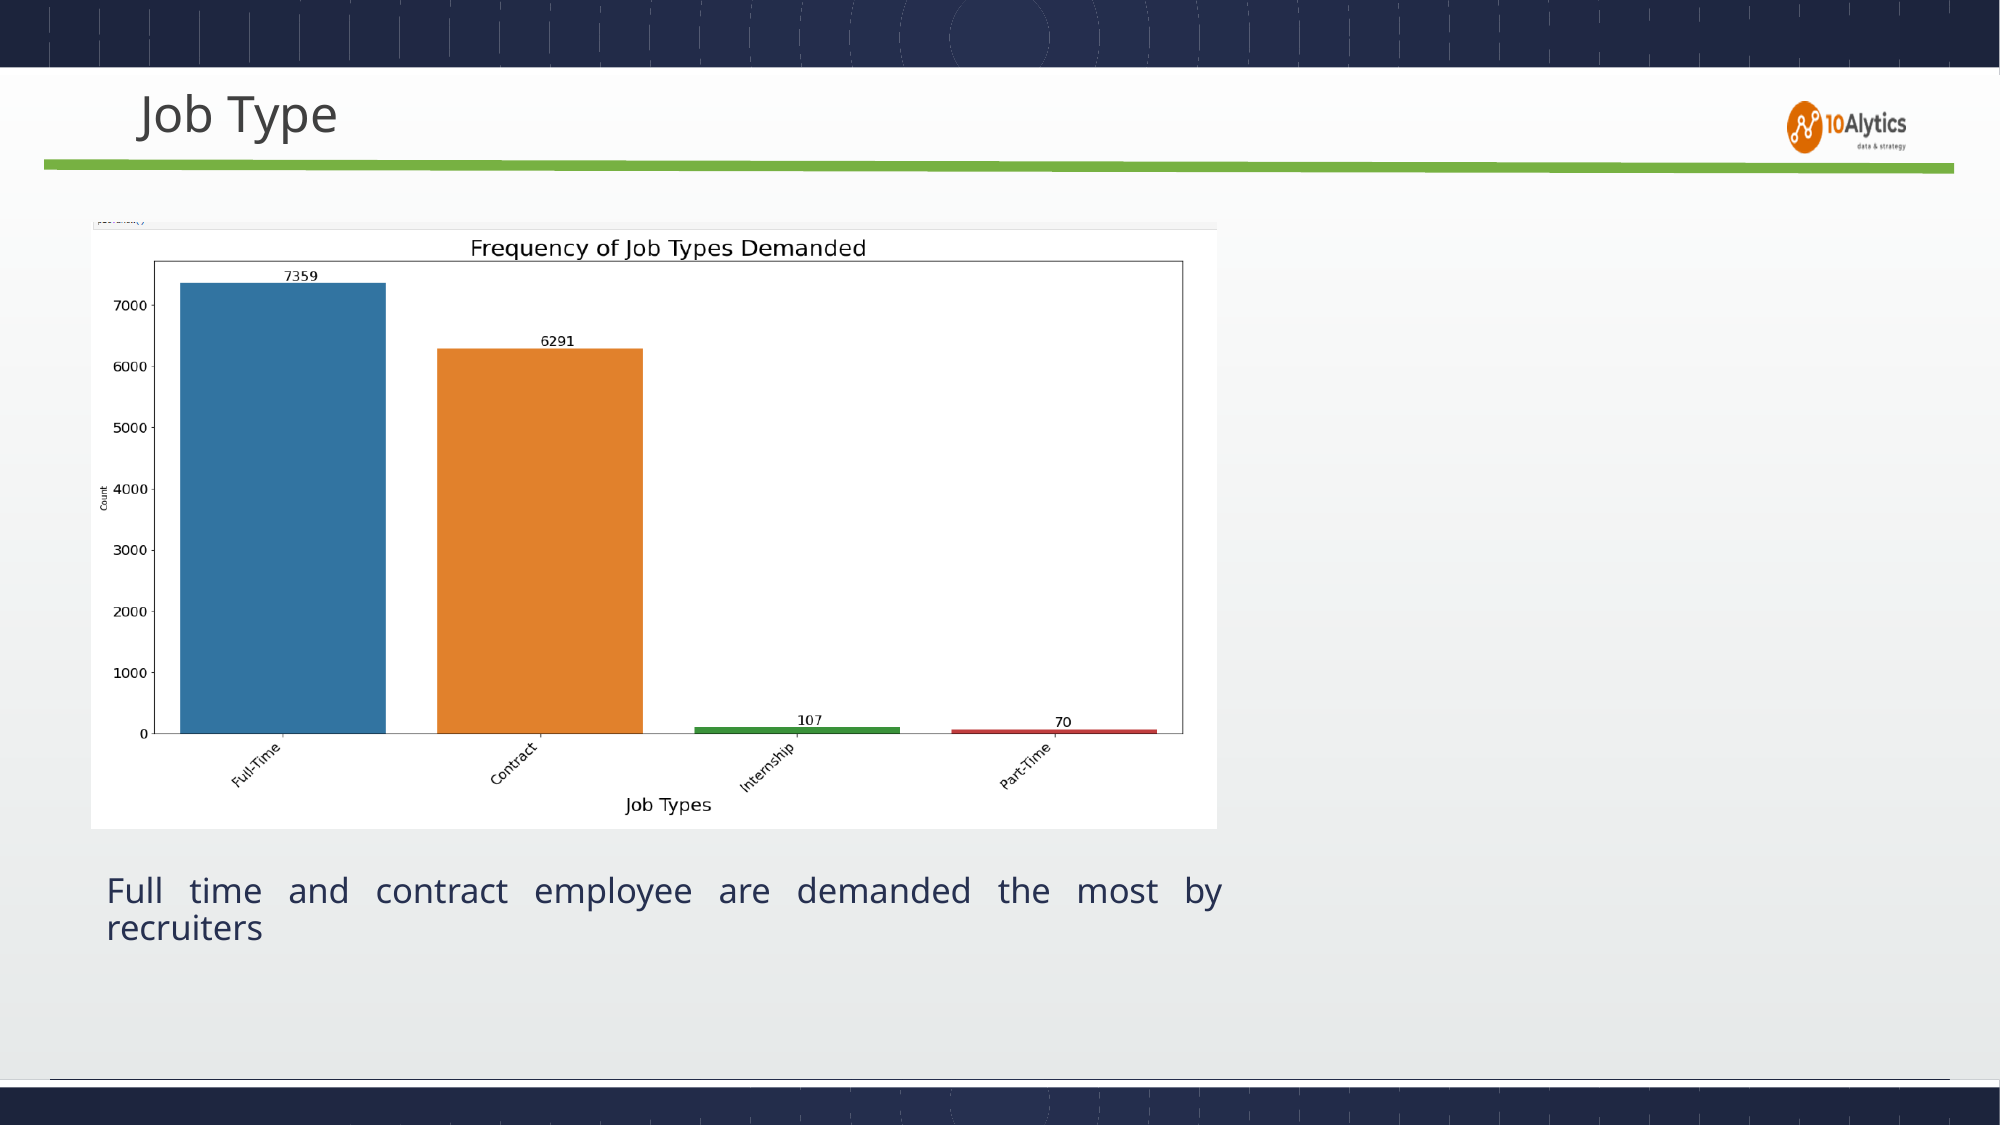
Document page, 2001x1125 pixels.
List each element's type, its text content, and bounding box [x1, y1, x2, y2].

picture [91, 222, 1217, 829]
list Full time and contract employee are demanded the most by recruiters [91, 825, 1238, 957]
text_box Job Type [124, 94, 1564, 151]
picture [1787, 101, 1906, 154]
